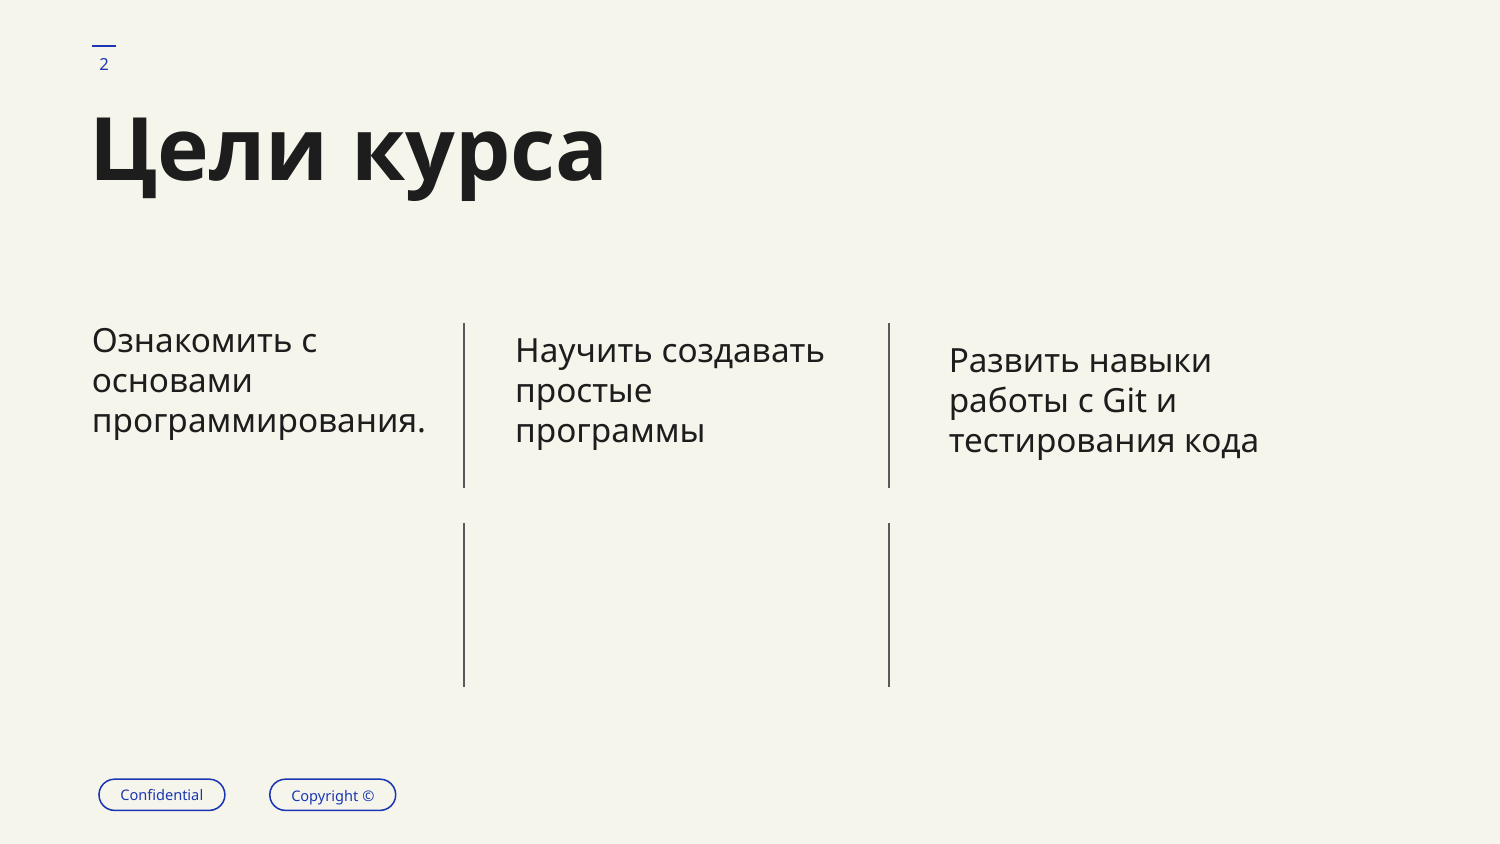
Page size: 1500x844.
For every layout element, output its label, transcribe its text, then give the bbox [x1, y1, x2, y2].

title Цели курса [74, 97, 799, 305]
subtitle Развить навыки работы с Git и тестирования кода [933, 323, 1287, 520]
subtitle Ознакомить с основами программирования. [76, 304, 457, 665]
subtitle Научить создавать простые программы [500, 313, 853, 497]
slide_number ‹#› [69, 33, 140, 98]
